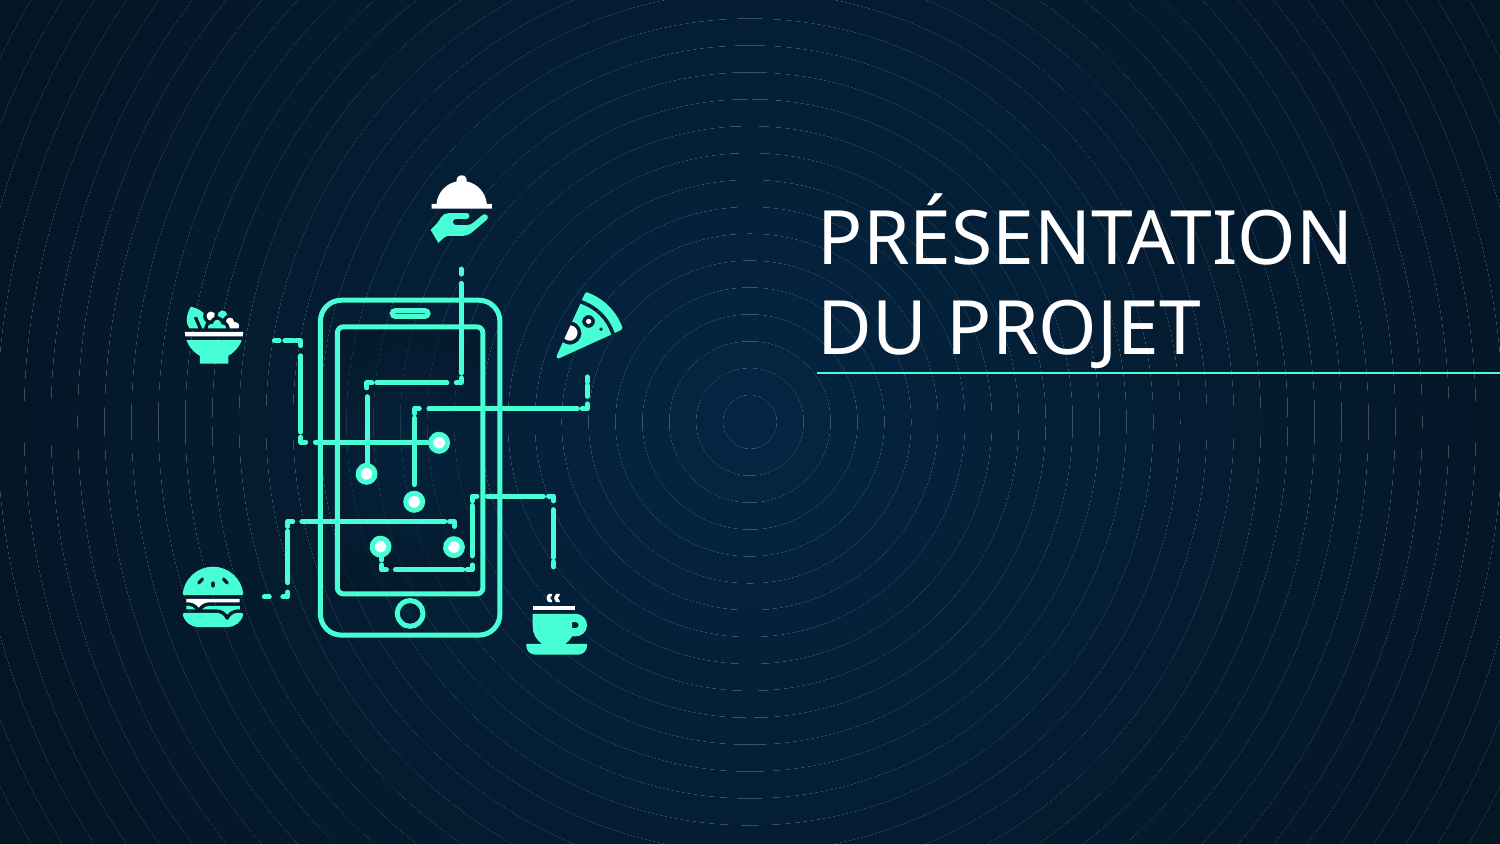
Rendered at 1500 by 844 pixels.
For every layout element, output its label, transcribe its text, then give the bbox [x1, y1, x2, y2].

text_box [445, 538, 463, 556]
text_box [392, 310, 428, 317]
text_box [372, 538, 389, 556]
text_box [358, 465, 375, 483]
text_box [430, 434, 448, 452]
text_box [337, 326, 483, 594]
title PRÉSENTATION DU PROJET [802, 285, 1403, 385]
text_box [182, 566, 244, 628]
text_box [526, 593, 588, 655]
text_box [397, 600, 423, 627]
text_box [405, 493, 423, 511]
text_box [430, 175, 492, 244]
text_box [184, 306, 244, 364]
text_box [555, 292, 624, 359]
